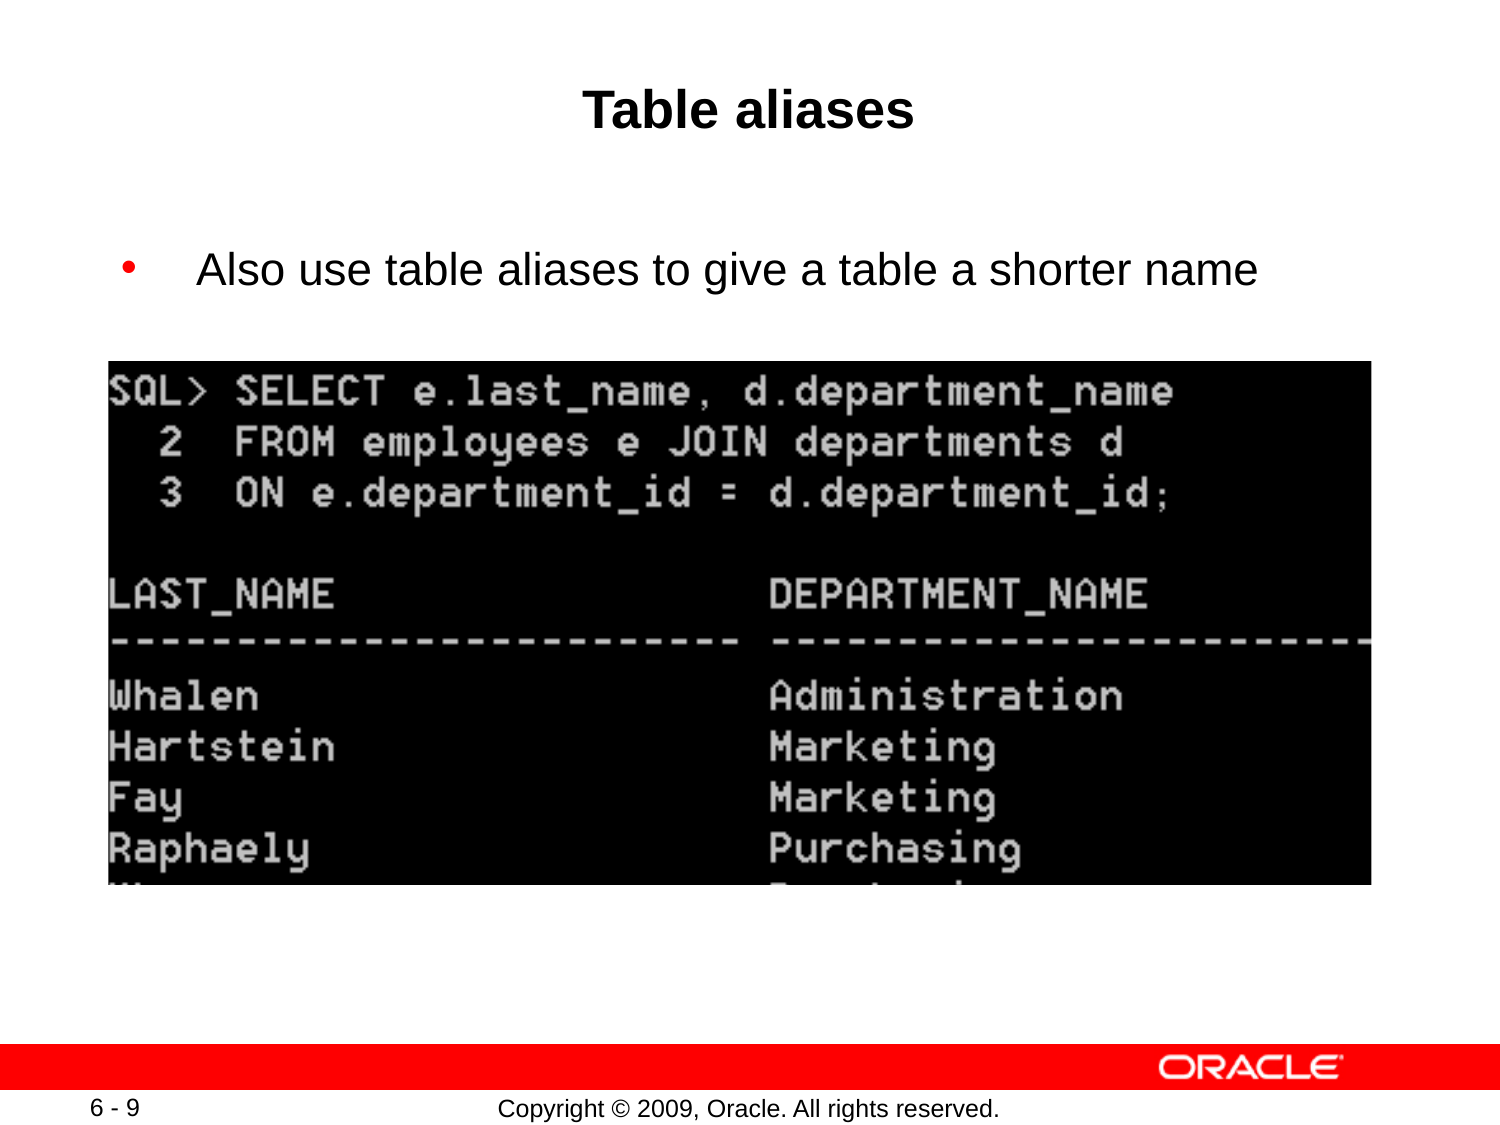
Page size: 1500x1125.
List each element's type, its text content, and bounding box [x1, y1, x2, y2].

list Also use table aliases to give a table a shorter name [99, 237, 1399, 298]
picture [108, 361, 1372, 886]
picture [0, 1044, 1500, 1090]
title Table aliases [99, 72, 1399, 216]
